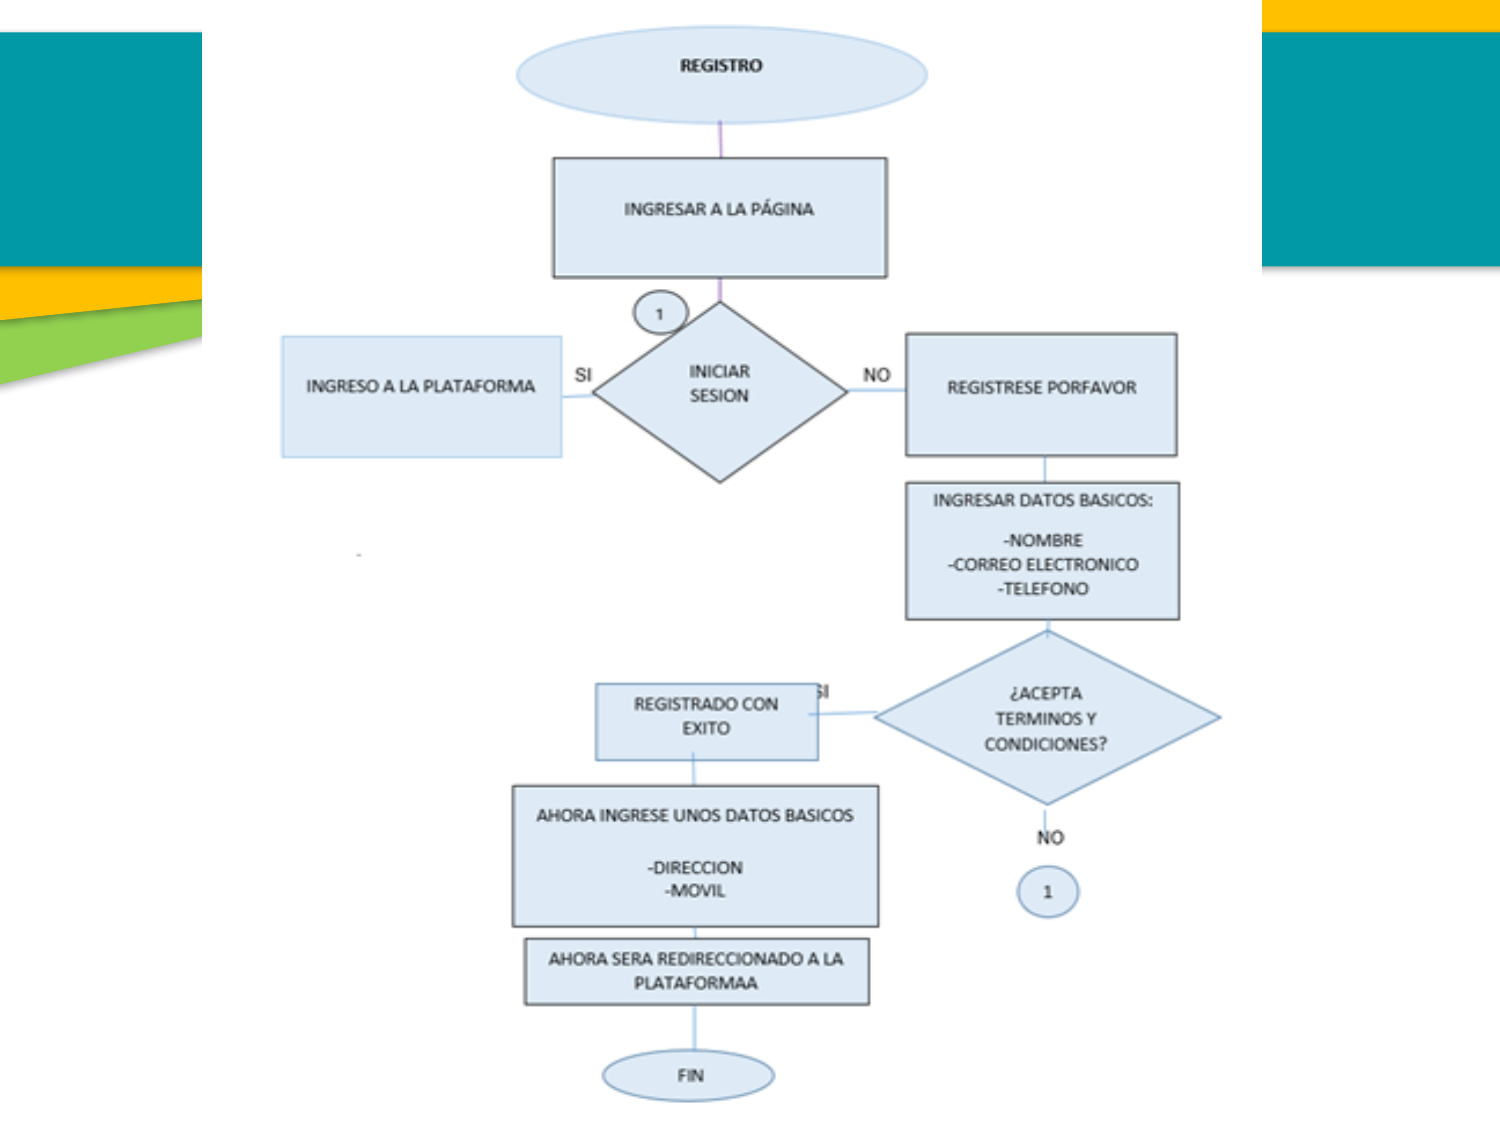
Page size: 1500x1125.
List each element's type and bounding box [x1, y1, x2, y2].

picture [201, 0, 1263, 1125]
